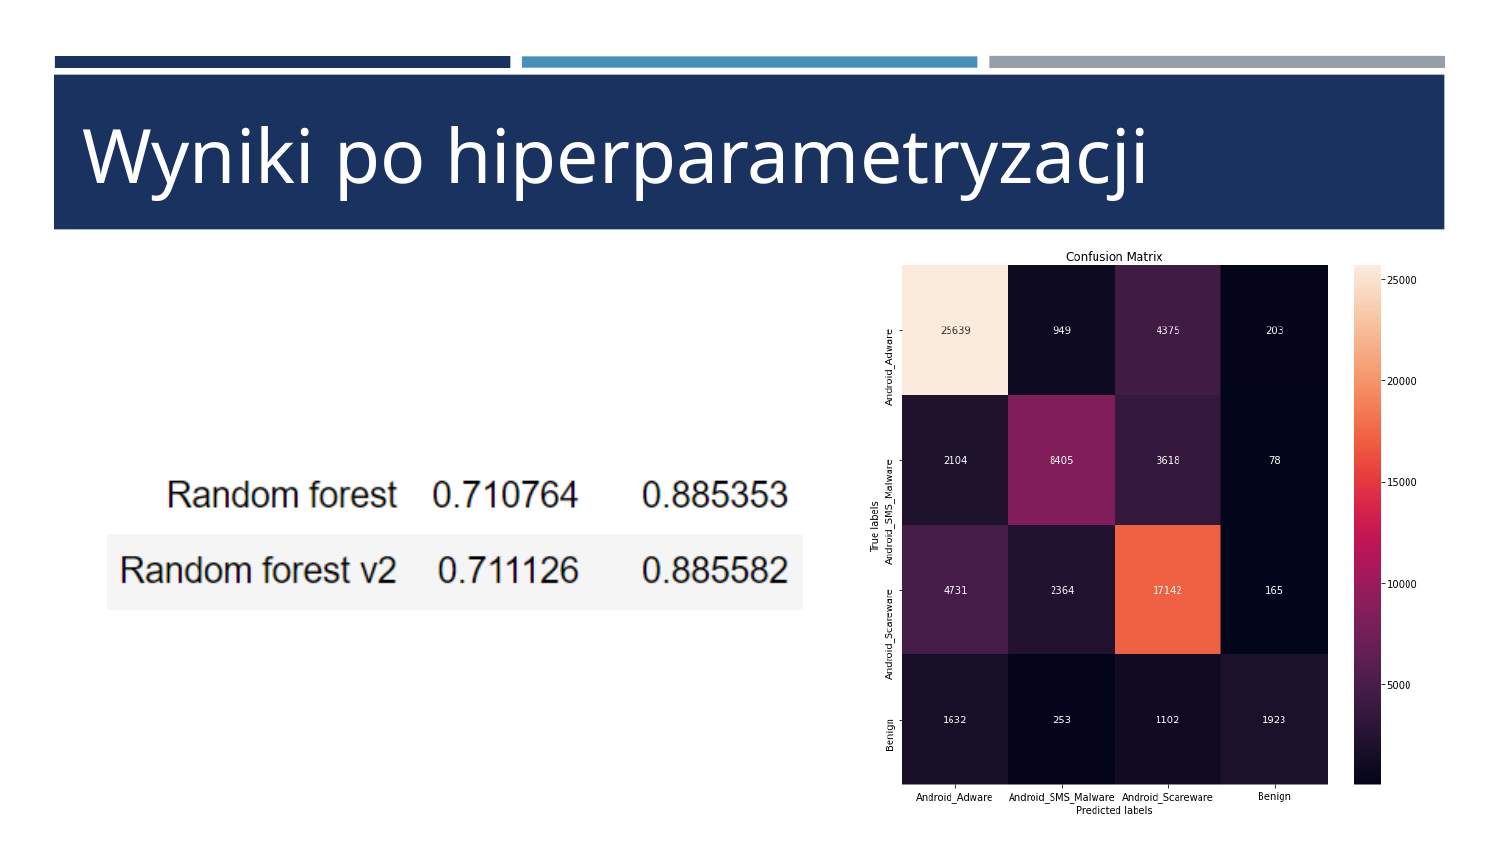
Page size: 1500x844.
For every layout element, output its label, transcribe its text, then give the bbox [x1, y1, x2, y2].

picture [867, 243, 1428, 827]
picture [106, 459, 803, 610]
title Wyniki po hiperparametryzacji [70, 89, 1428, 212]
